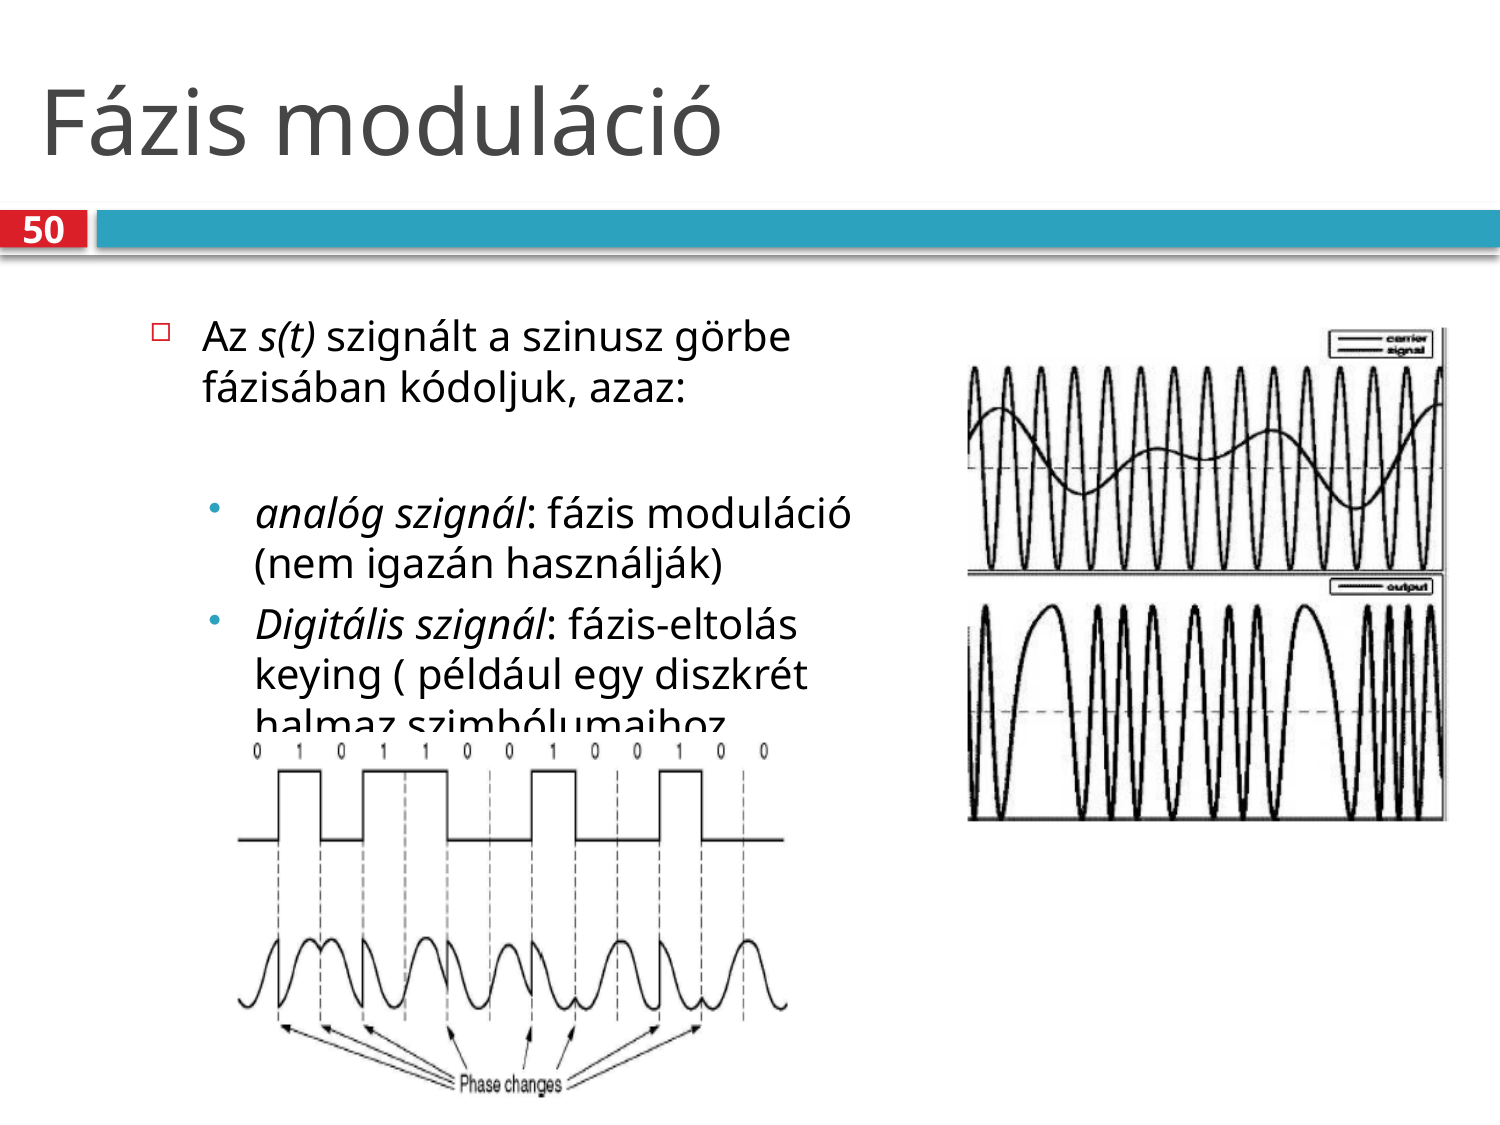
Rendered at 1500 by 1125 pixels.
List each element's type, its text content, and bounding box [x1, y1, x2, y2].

picture [218, 731, 833, 1108]
title Fázis moduláció [24, 37, 1475, 200]
picture [946, 302, 1481, 866]
slide_number 50 [0, 206, 88, 257]
